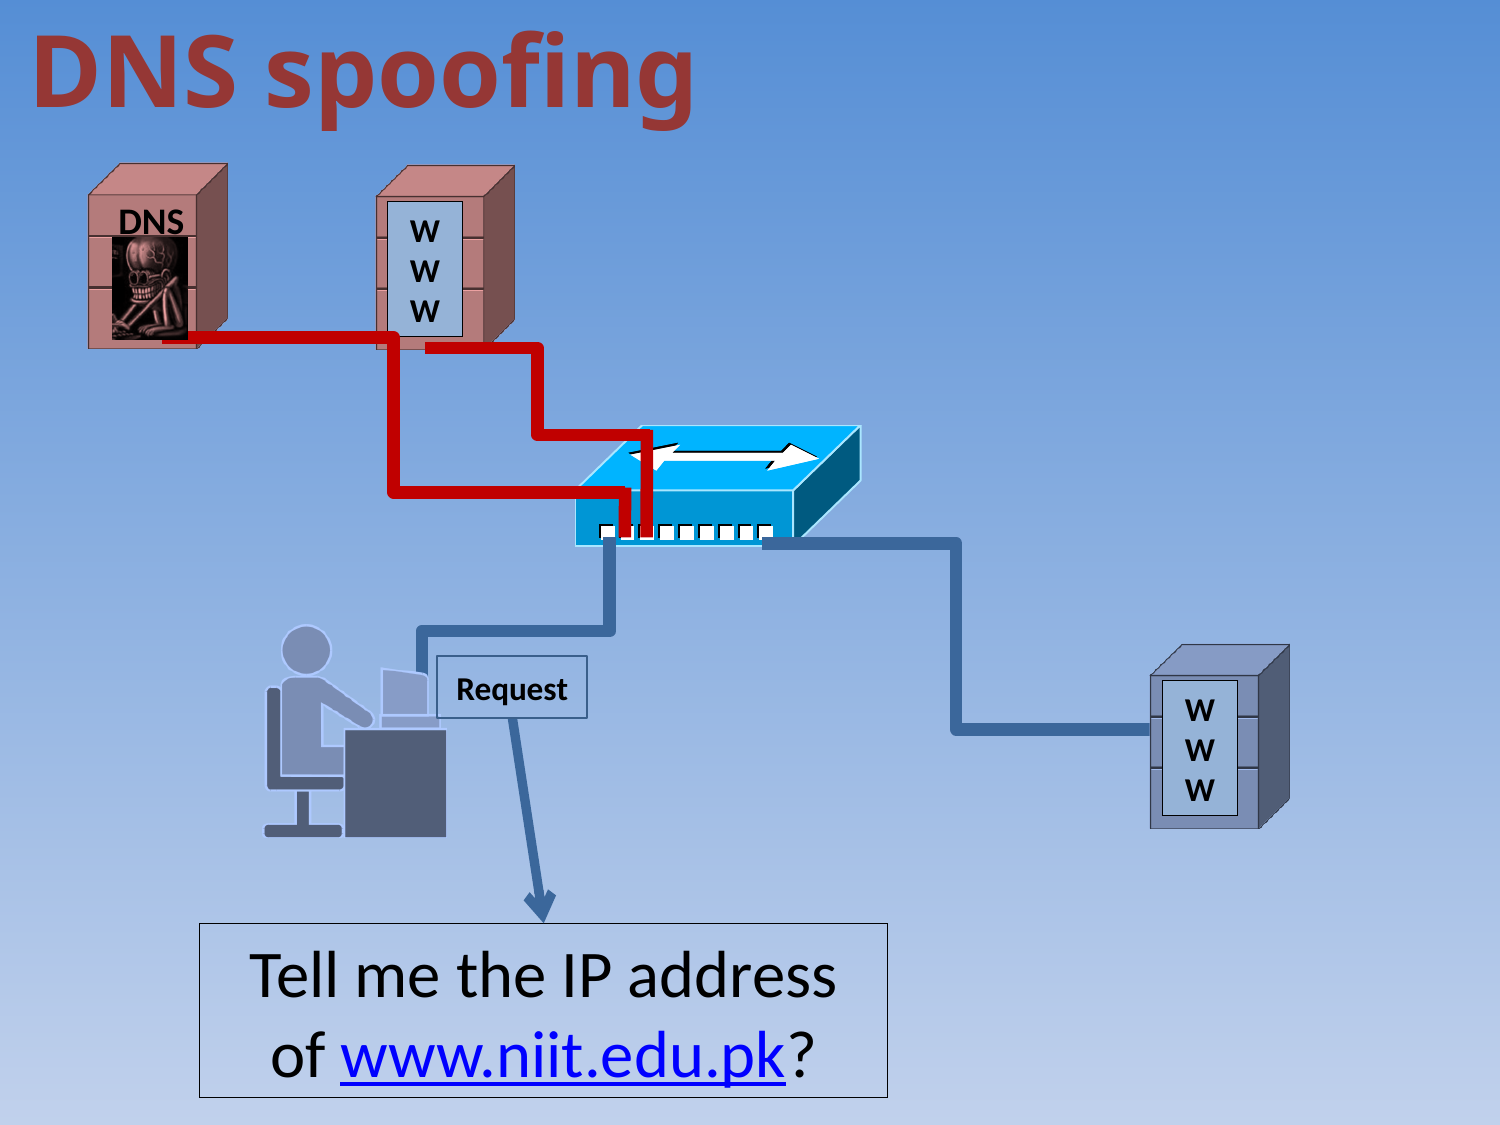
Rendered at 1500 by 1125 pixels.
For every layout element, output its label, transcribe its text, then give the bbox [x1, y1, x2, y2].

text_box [262, 424, 863, 728]
text_box DNS spoofing [13, 0, 715, 135]
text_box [1149, 642, 1290, 830]
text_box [199, 730, 888, 1101]
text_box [87, 162, 651, 538]
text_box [762, 542, 1151, 730]
